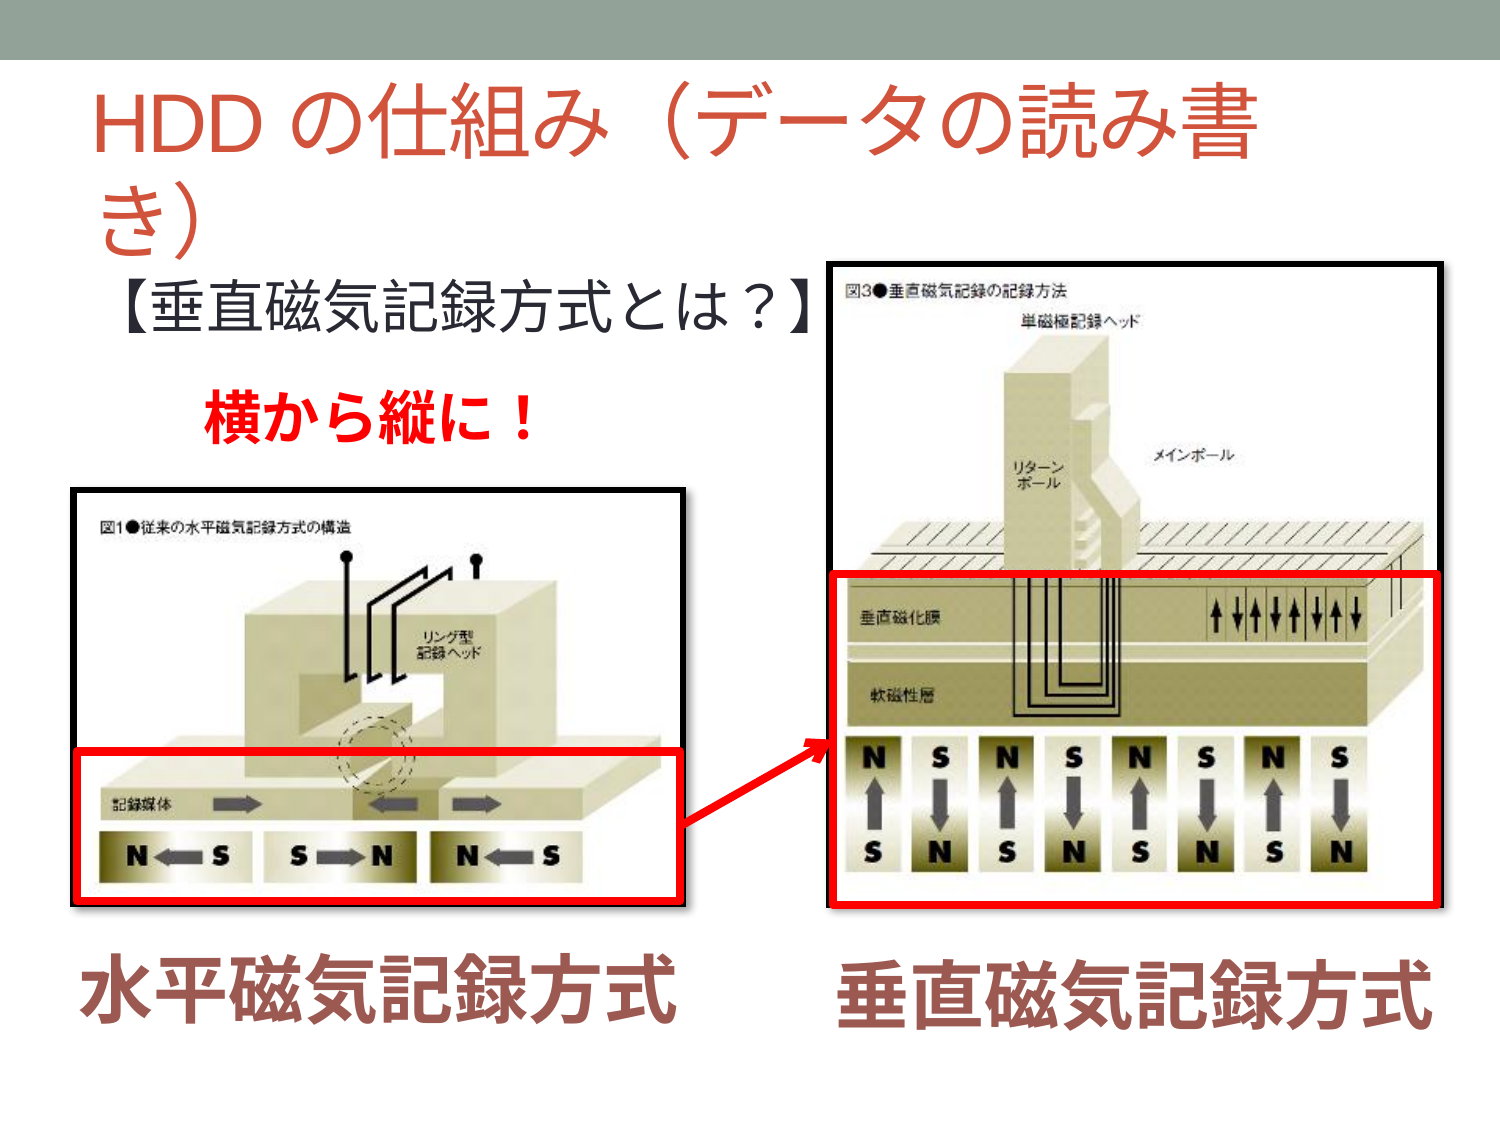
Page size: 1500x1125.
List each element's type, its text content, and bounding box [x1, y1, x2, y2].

picture [832, 266, 1438, 902]
text_box 横から縦に！ [59, 373, 698, 459]
text_box 垂直磁気記録方式 [819, 940, 1451, 1046]
list 【垂直磁気記録方式とは？】 [75, 836, 1425, 1063]
text_box 水平磁気記録方式 [63, 934, 694, 1040]
picture [76, 493, 681, 902]
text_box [679, 739, 833, 827]
list 【垂直磁気記録方式とは？】 [75, 262, 826, 736]
title HDDの仕組み（データの読み書き） [75, 87, 1425, 250]
